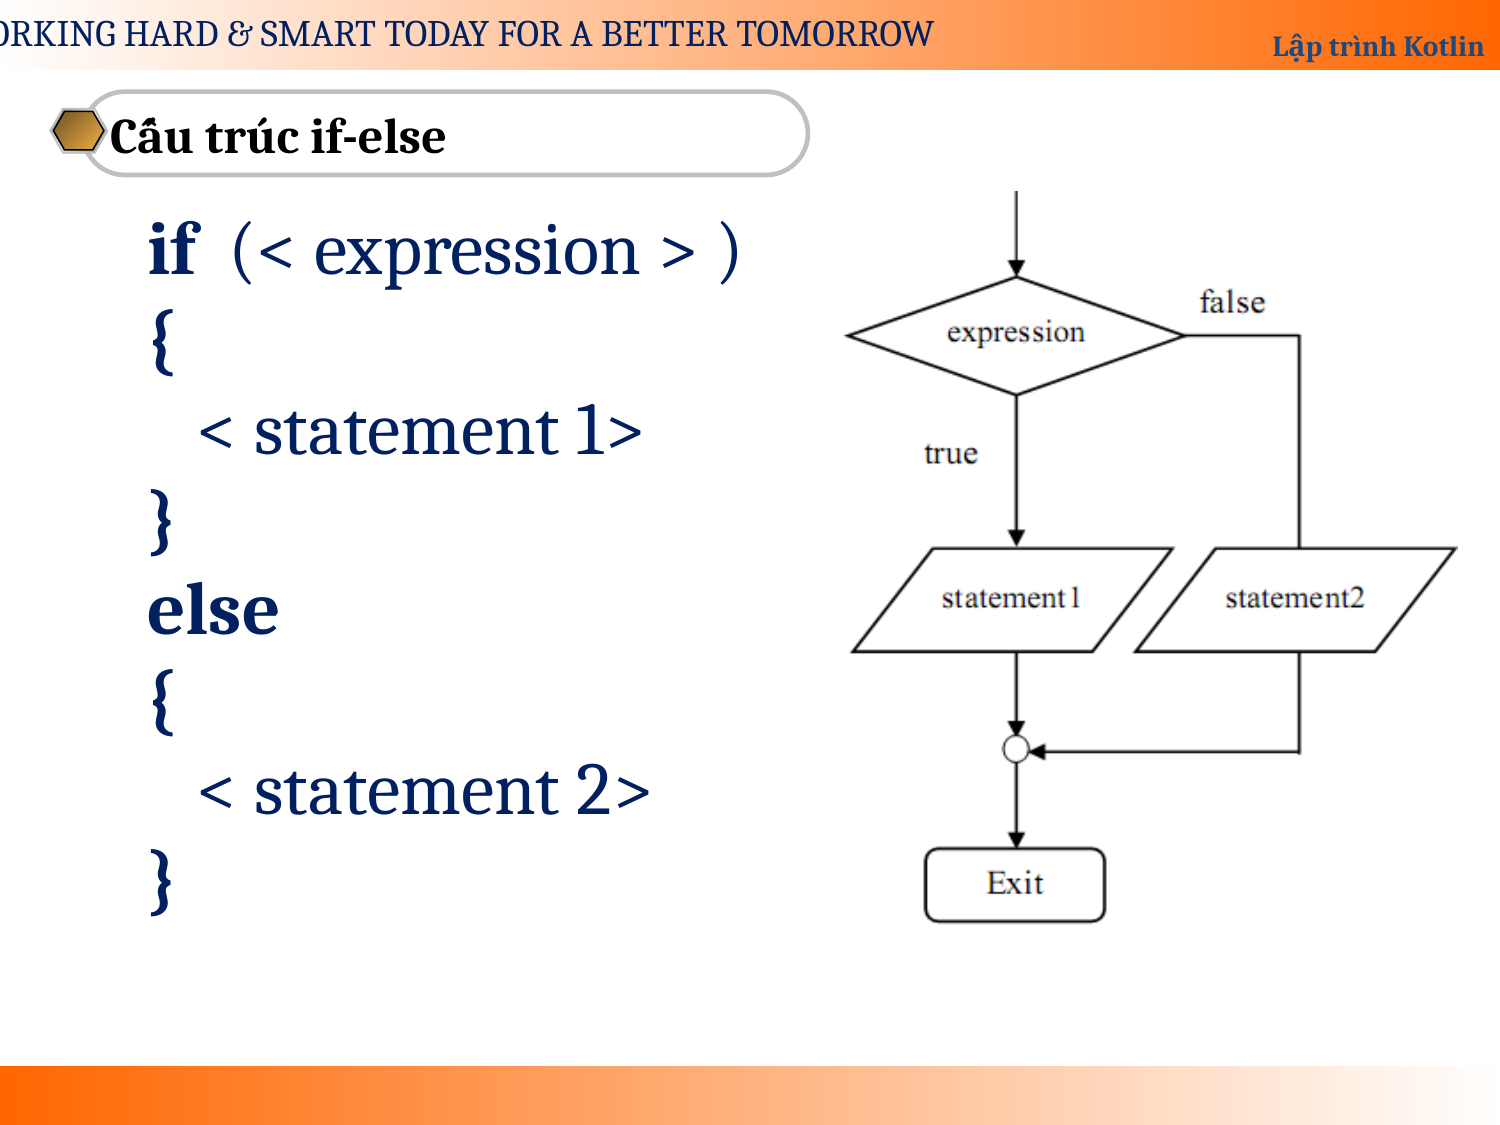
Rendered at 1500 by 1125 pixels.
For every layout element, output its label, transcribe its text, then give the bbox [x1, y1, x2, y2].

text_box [49, 91, 809, 176]
picture [807, 191, 1458, 929]
text_box if (< expression > ) { < statement 1> } else { < statement 2> } [57, 191, 845, 1017]
